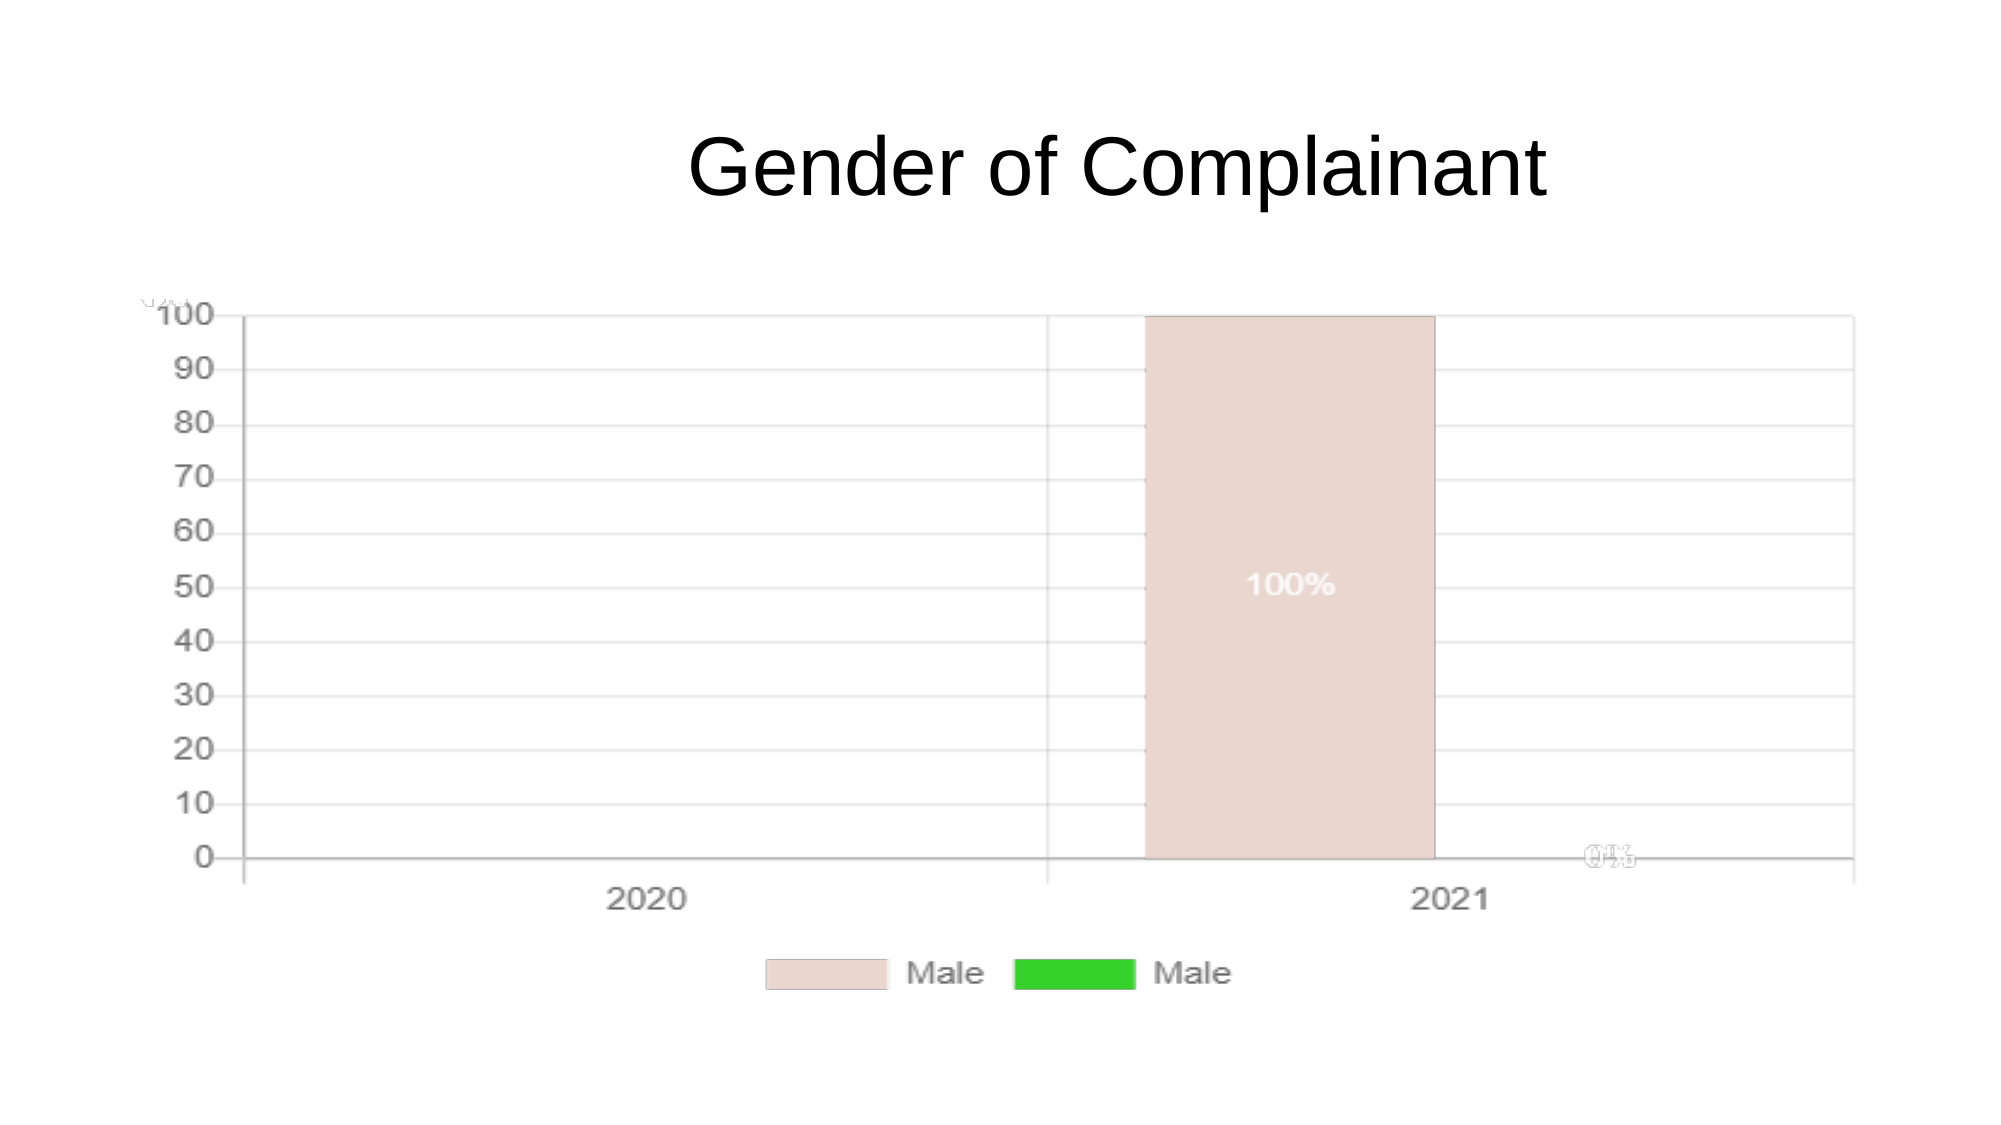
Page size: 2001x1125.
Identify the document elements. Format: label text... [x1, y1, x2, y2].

title Gender of Complainant [137, 59, 1863, 278]
picture [137, 299, 1863, 1014]
